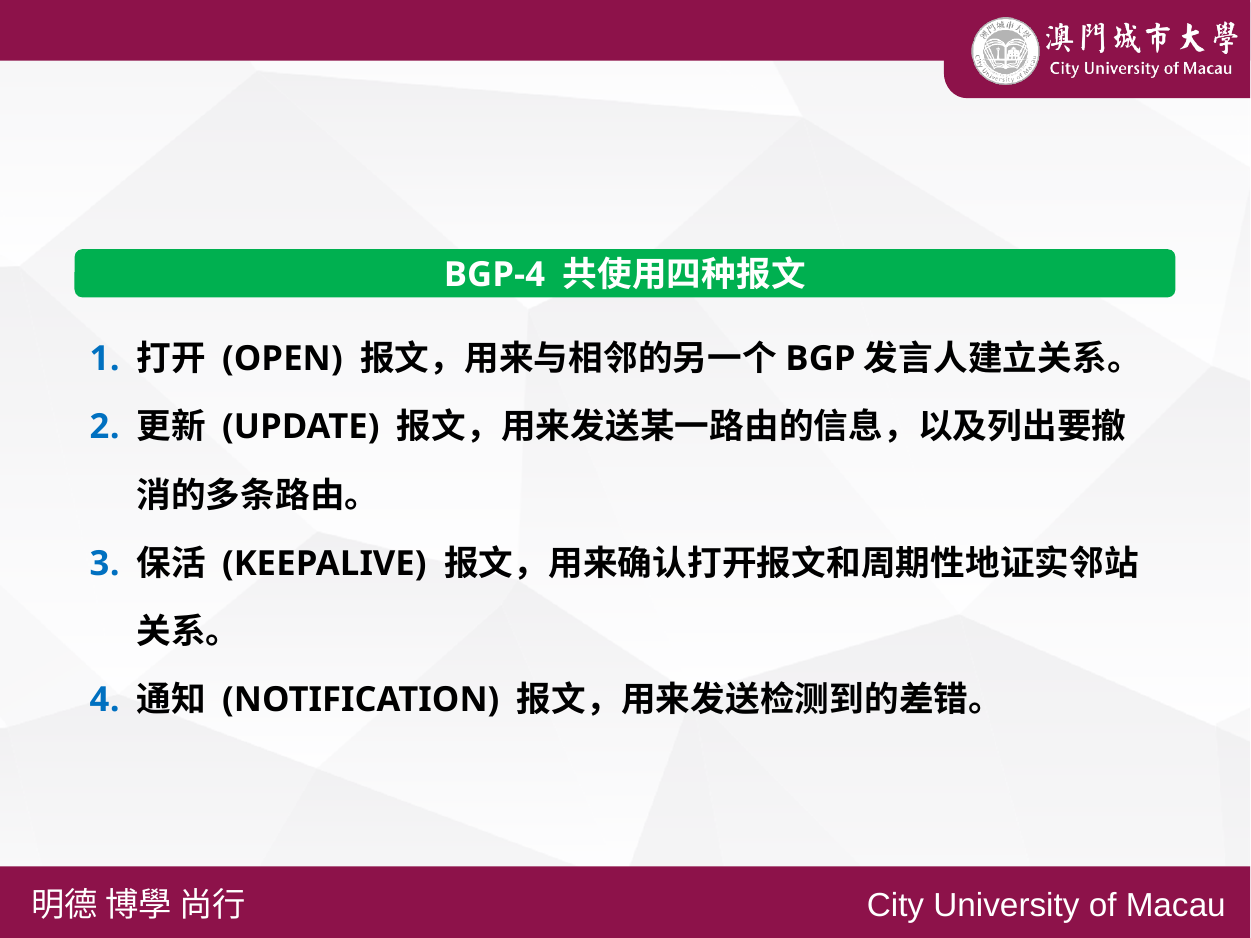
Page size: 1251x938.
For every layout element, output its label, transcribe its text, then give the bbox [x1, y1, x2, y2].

picture [971, 17, 1040, 85]
picture [1048, 59, 1232, 80]
picture [0, 61, 1251, 866]
text_box BGP-4 共使用四种报文 [265, 244, 985, 302]
text_box [74, 249, 265, 298]
text_box [985, 249, 1176, 298]
picture [1043, 21, 1238, 55]
text_box 打开 (OPEN) 报文，用来与相邻的另一个BGP发言人建立关系。 更新 (UPDATE) 报文，用来发送某一路由的信息，以及列出要撤消的多条路由。 保活 (KEEPALIVE) 报文，用来确认打开报文和周期性地证实邻站关系。 通知 (NOTIFICATION) 报文，用来发送检测到的差错。 [74, 301, 1176, 726]
